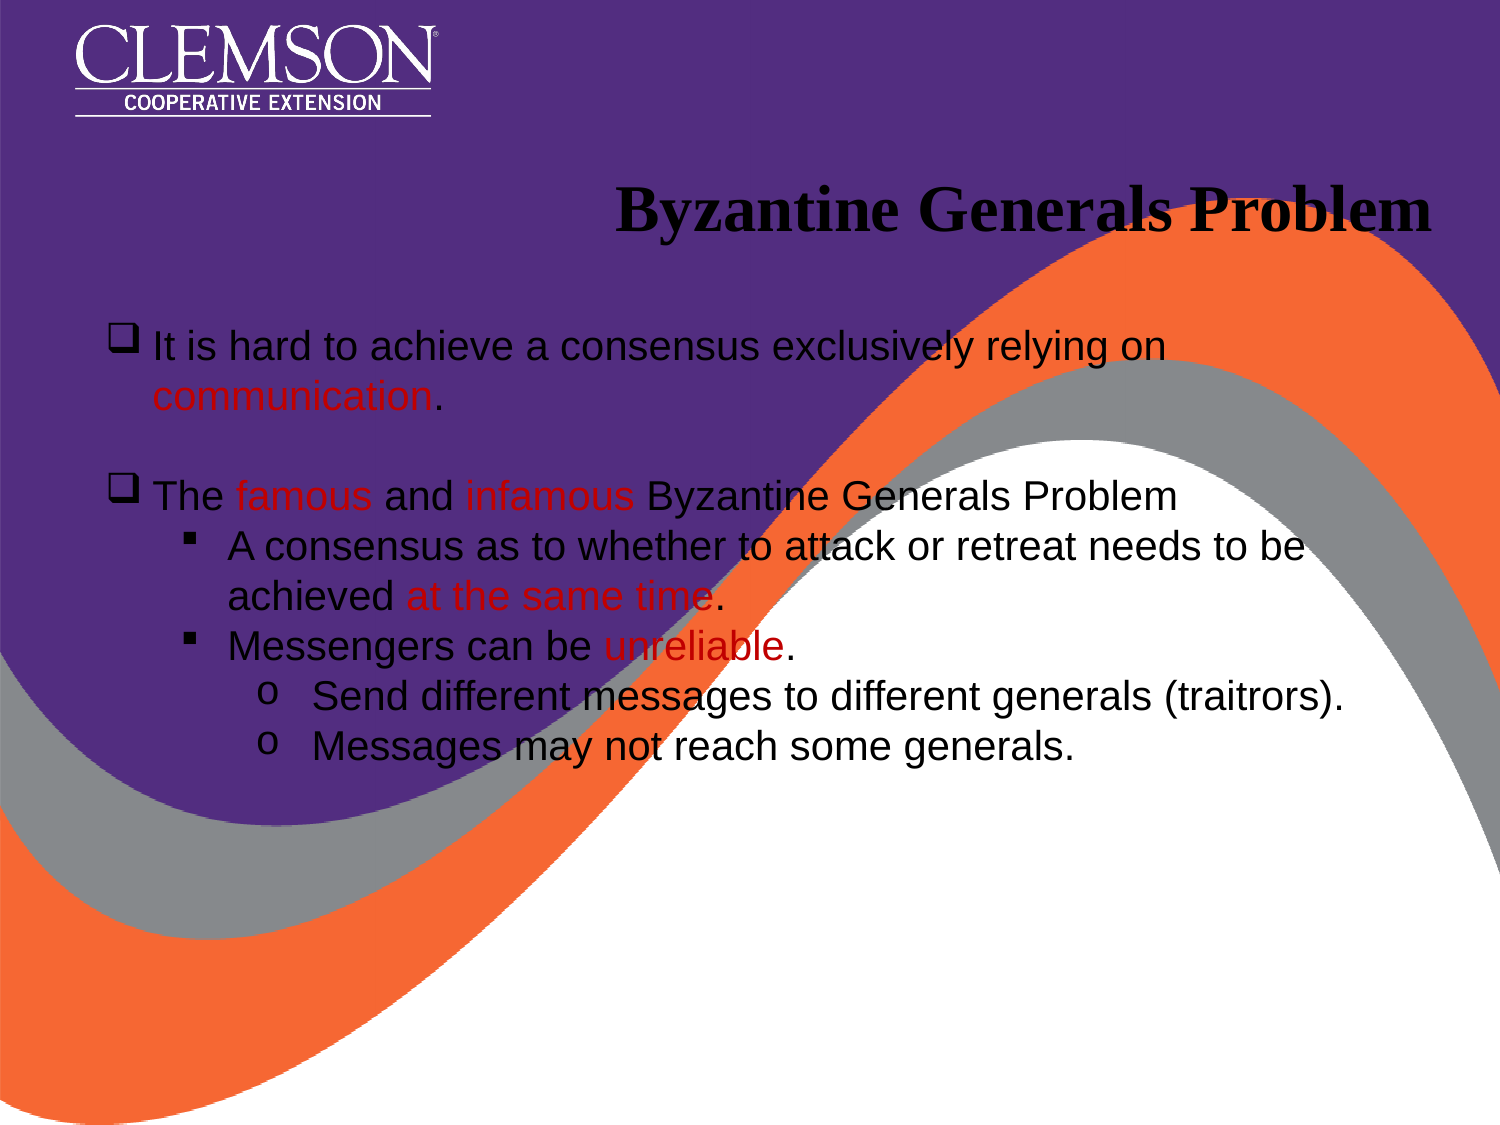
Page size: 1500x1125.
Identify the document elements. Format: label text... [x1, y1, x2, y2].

picture [0, 0, 1500, 1125]
title Byzantine Generals Problem [487, 66, 1500, 343]
text_box It is hard to achieve a consensus exclusively relying on communication. The famous and infamous Byzantine Generals Problem A consensus as to whether to attack or retreat needs to be achieved at the same time. Messengers can be unreliable. Send different messages to different generals (traitrors). Messages may not reach some generals. [90, 310, 1410, 776]
